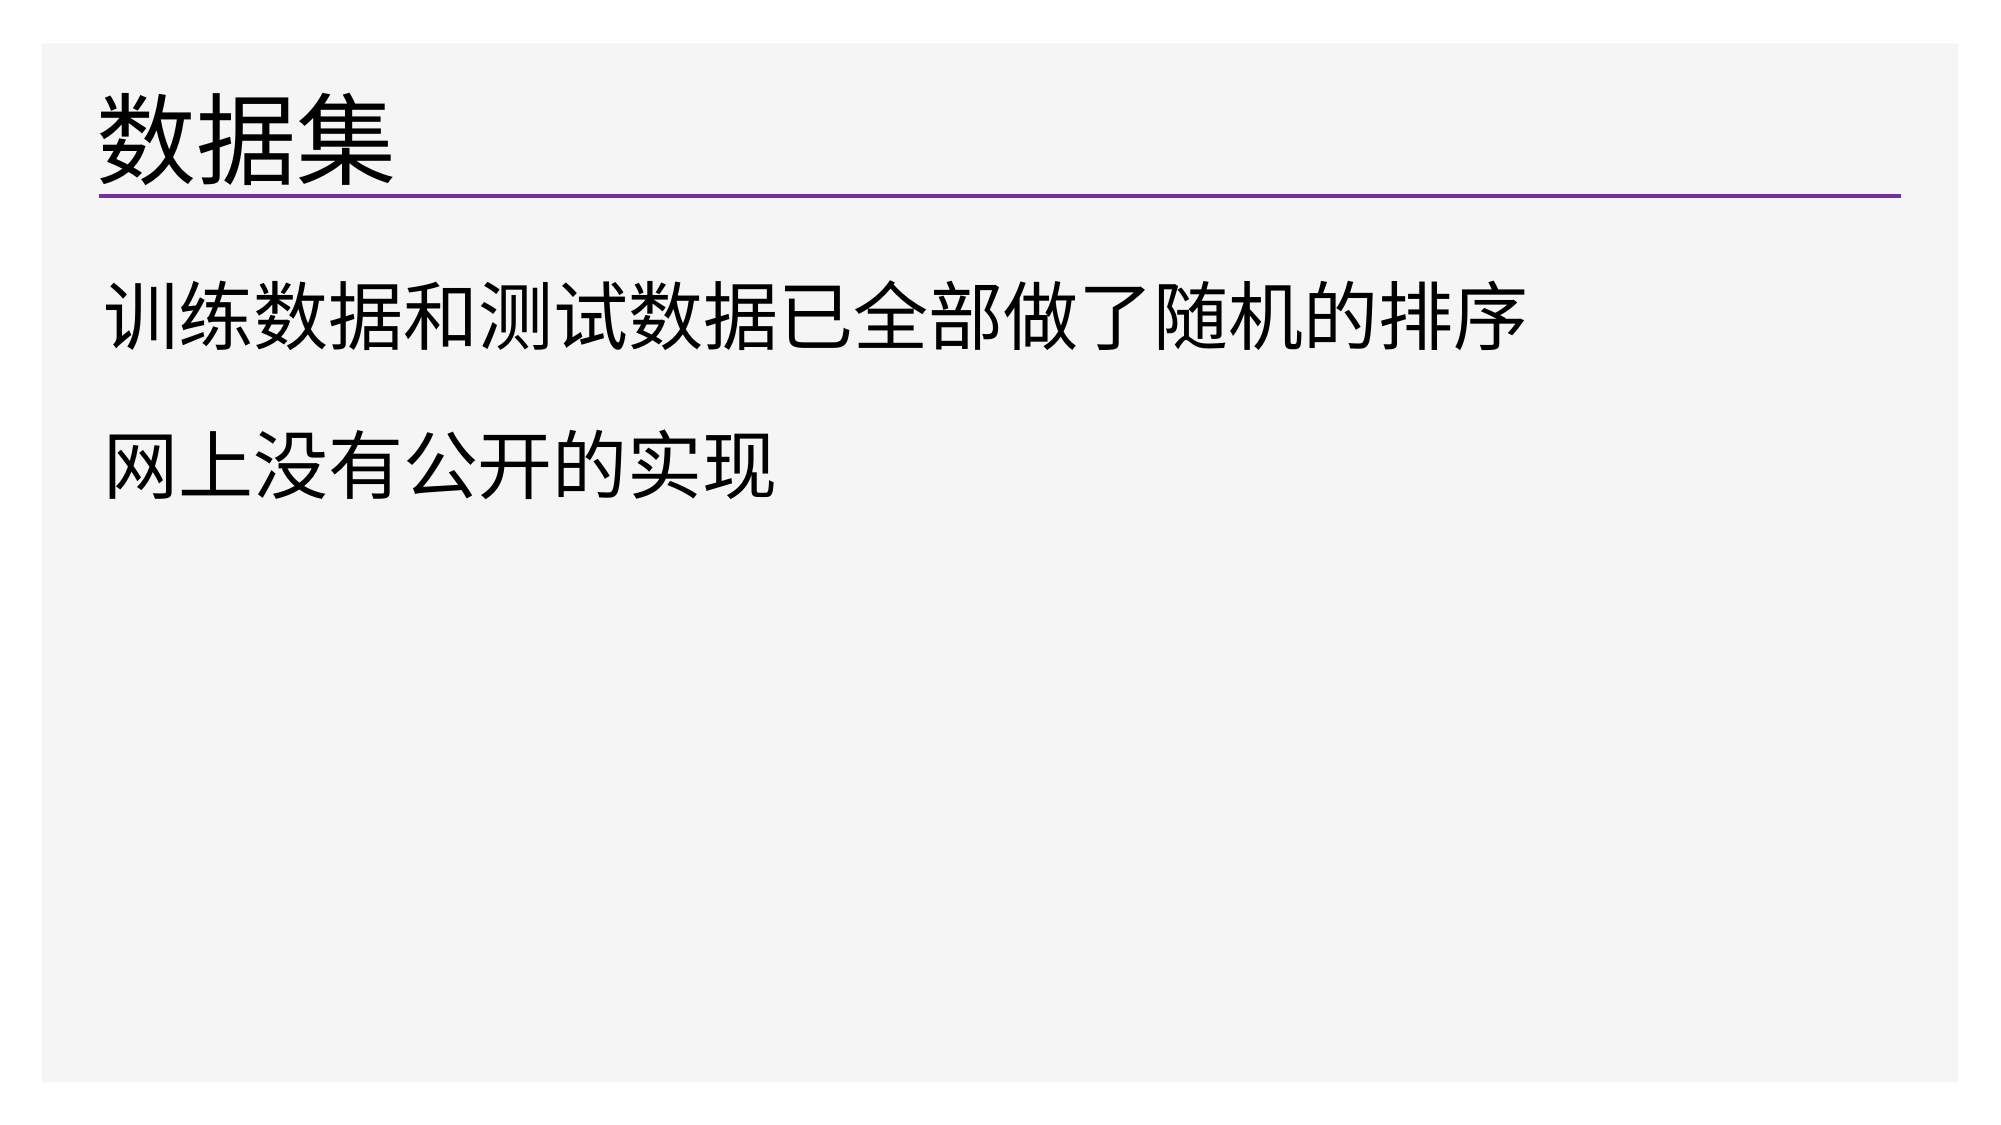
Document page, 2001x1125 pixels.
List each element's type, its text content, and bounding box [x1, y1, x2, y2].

title 数据集 [94, 75, 400, 266]
text_box 训练数据和测试数据已全部做了随机的排序 网上没有公开的实现 [101, 267, 1531, 509]
